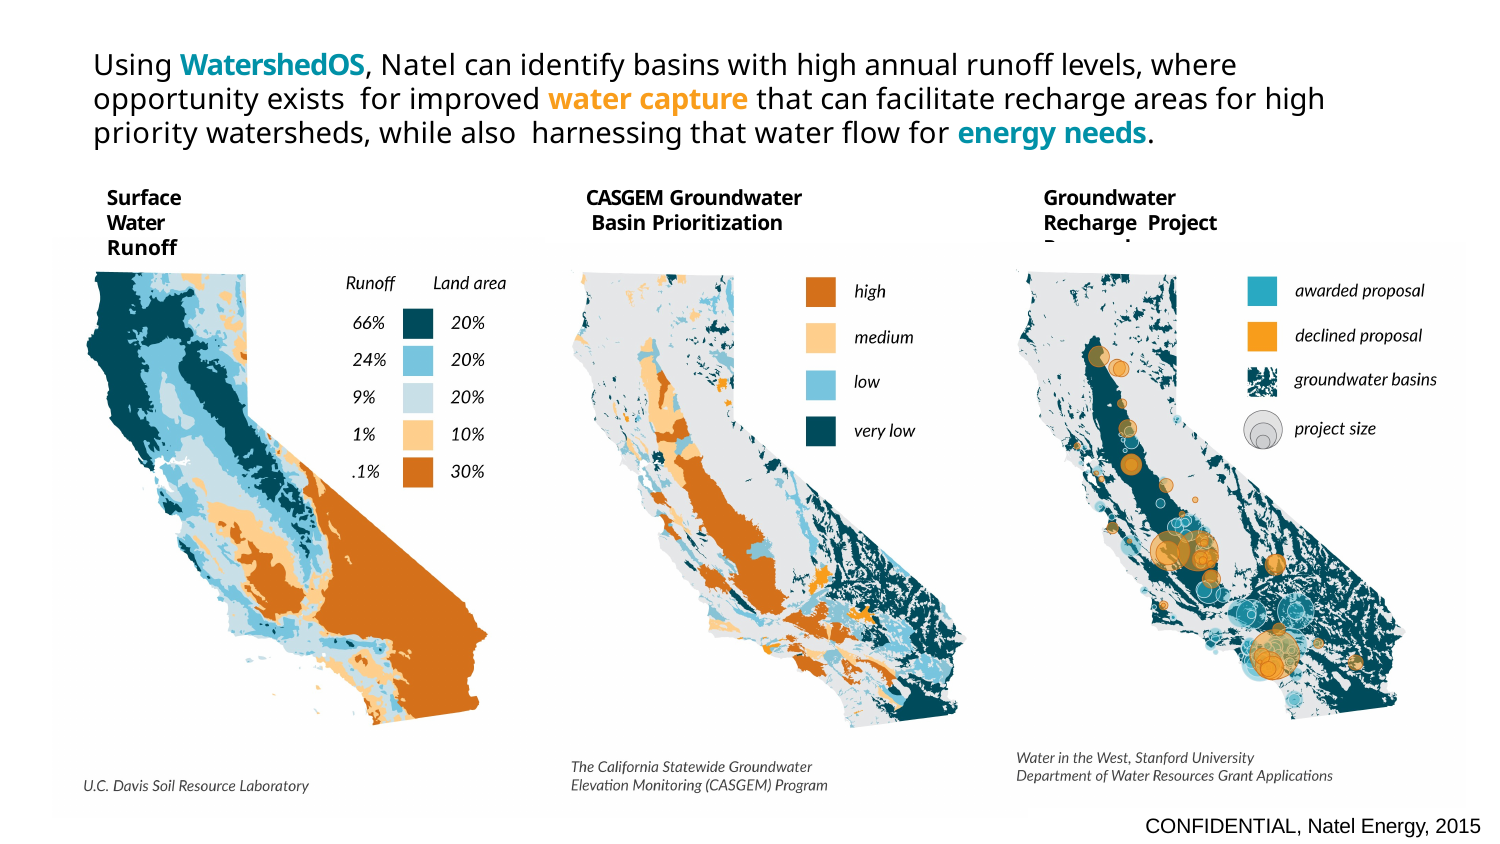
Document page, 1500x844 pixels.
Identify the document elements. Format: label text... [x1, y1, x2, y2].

text_box Surface Water Runoff [104, 182, 244, 260]
footer CONFIDENTIAL, Natel Energy, 2015 [1143, 812, 1490, 844]
text_box Groundwater Recharge Project Proposals [1041, 182, 1264, 242]
text_box [52, 237, 545, 818]
text_box CASGEM Groundwater Basin Prioritization [583, 182, 805, 235]
title Using WatershedOS, Natel can identify basins with high annual runoff levels, where opportunity exists for improved water capture that can facilitate recharge areas for high priority watersheds, while also harnessing that water flow for energy needs. [91, 42, 1390, 188]
text_box [986, 242, 1466, 808]
text_box [545, 243, 1028, 818]
